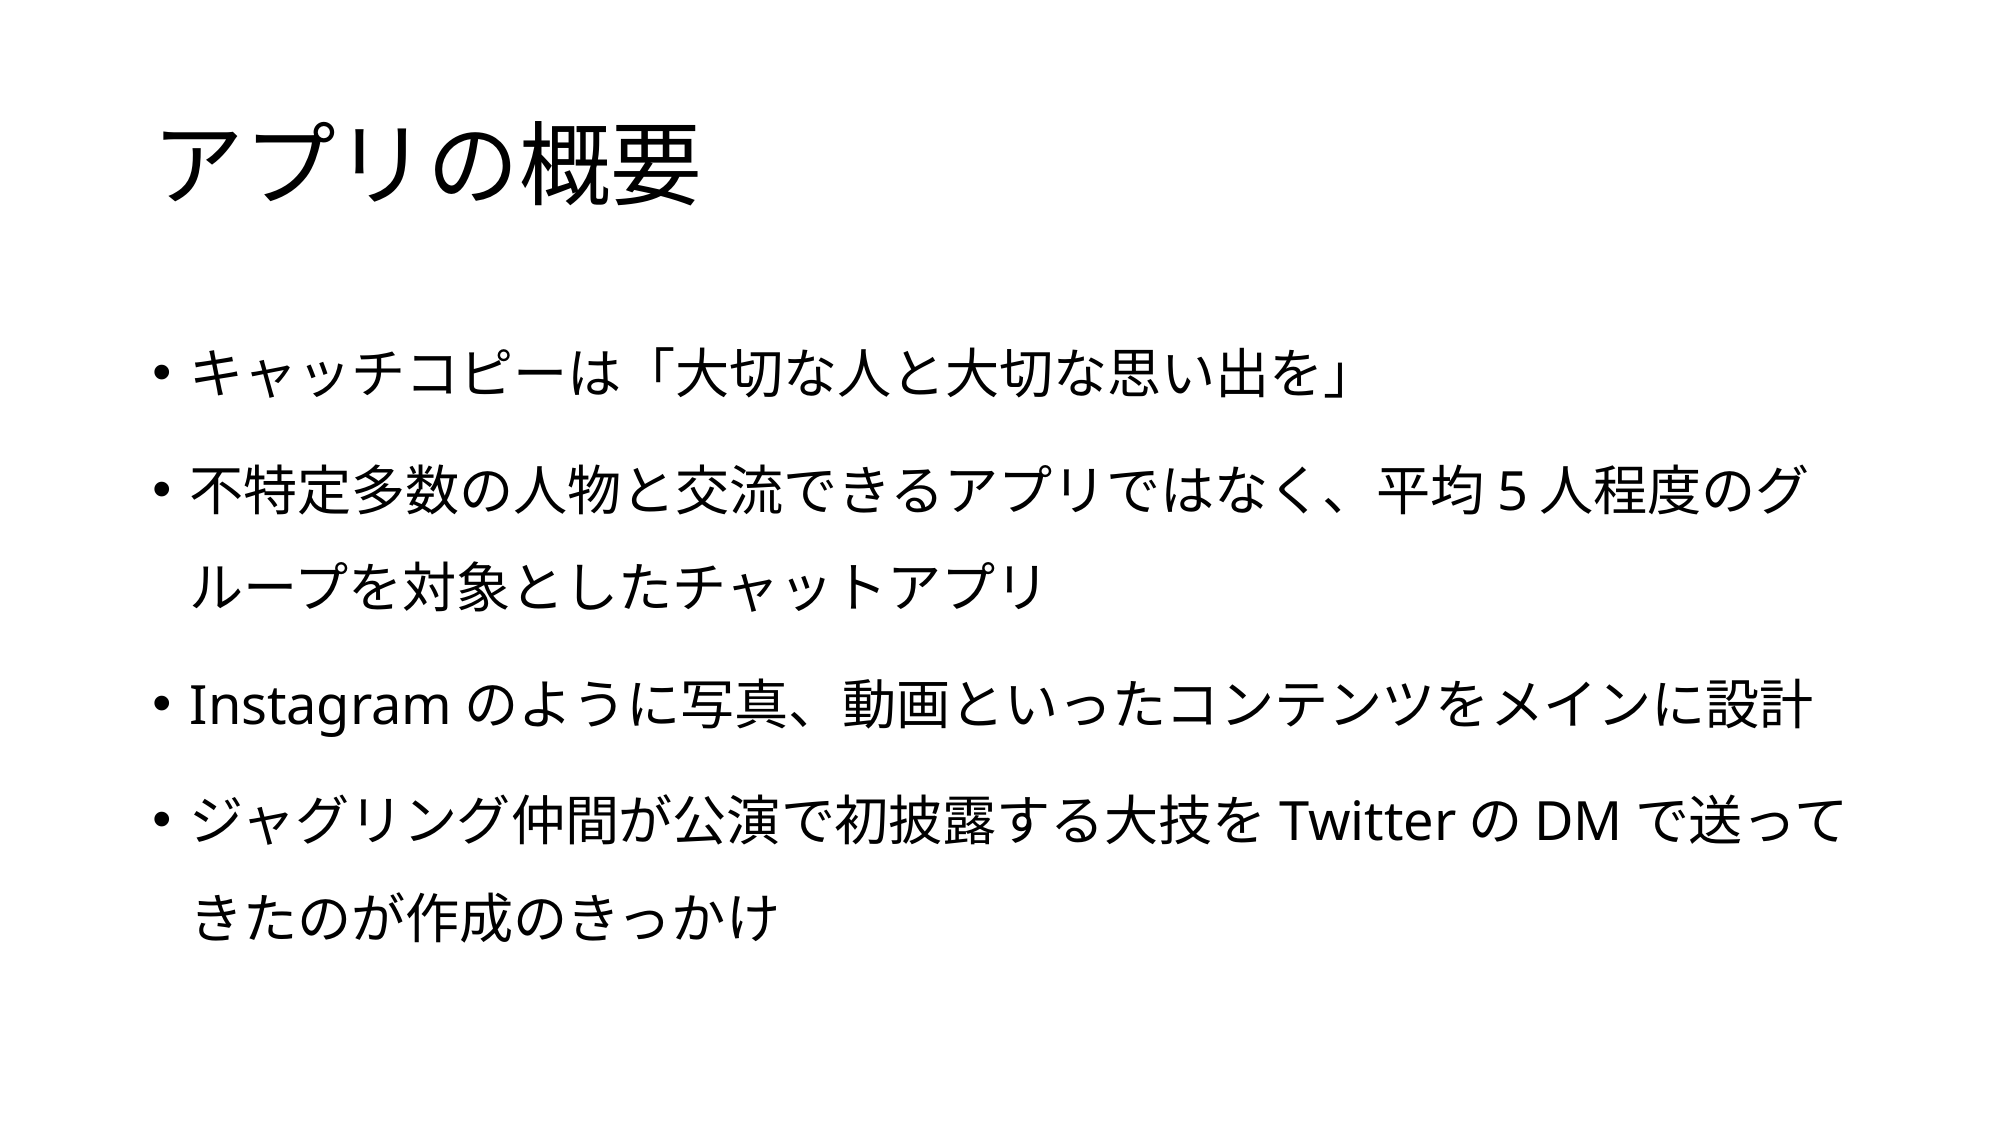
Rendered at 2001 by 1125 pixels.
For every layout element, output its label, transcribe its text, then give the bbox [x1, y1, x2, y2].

title アプリの概要 [137, 59, 1863, 278]
list キャッチコピーは「大切な人と大切な思い出を」 不特定多数の人物と交流できるアプリではなく、平均5人程度のグループを対象としたチャットアプリ Instagramのように写真、動画といったコンテンツをメインに設計 ジャグリング仲間が公演で初披露する大技をTwitterのDMで送ってきたのが作成のきっかけ [137, 299, 1863, 1014]
